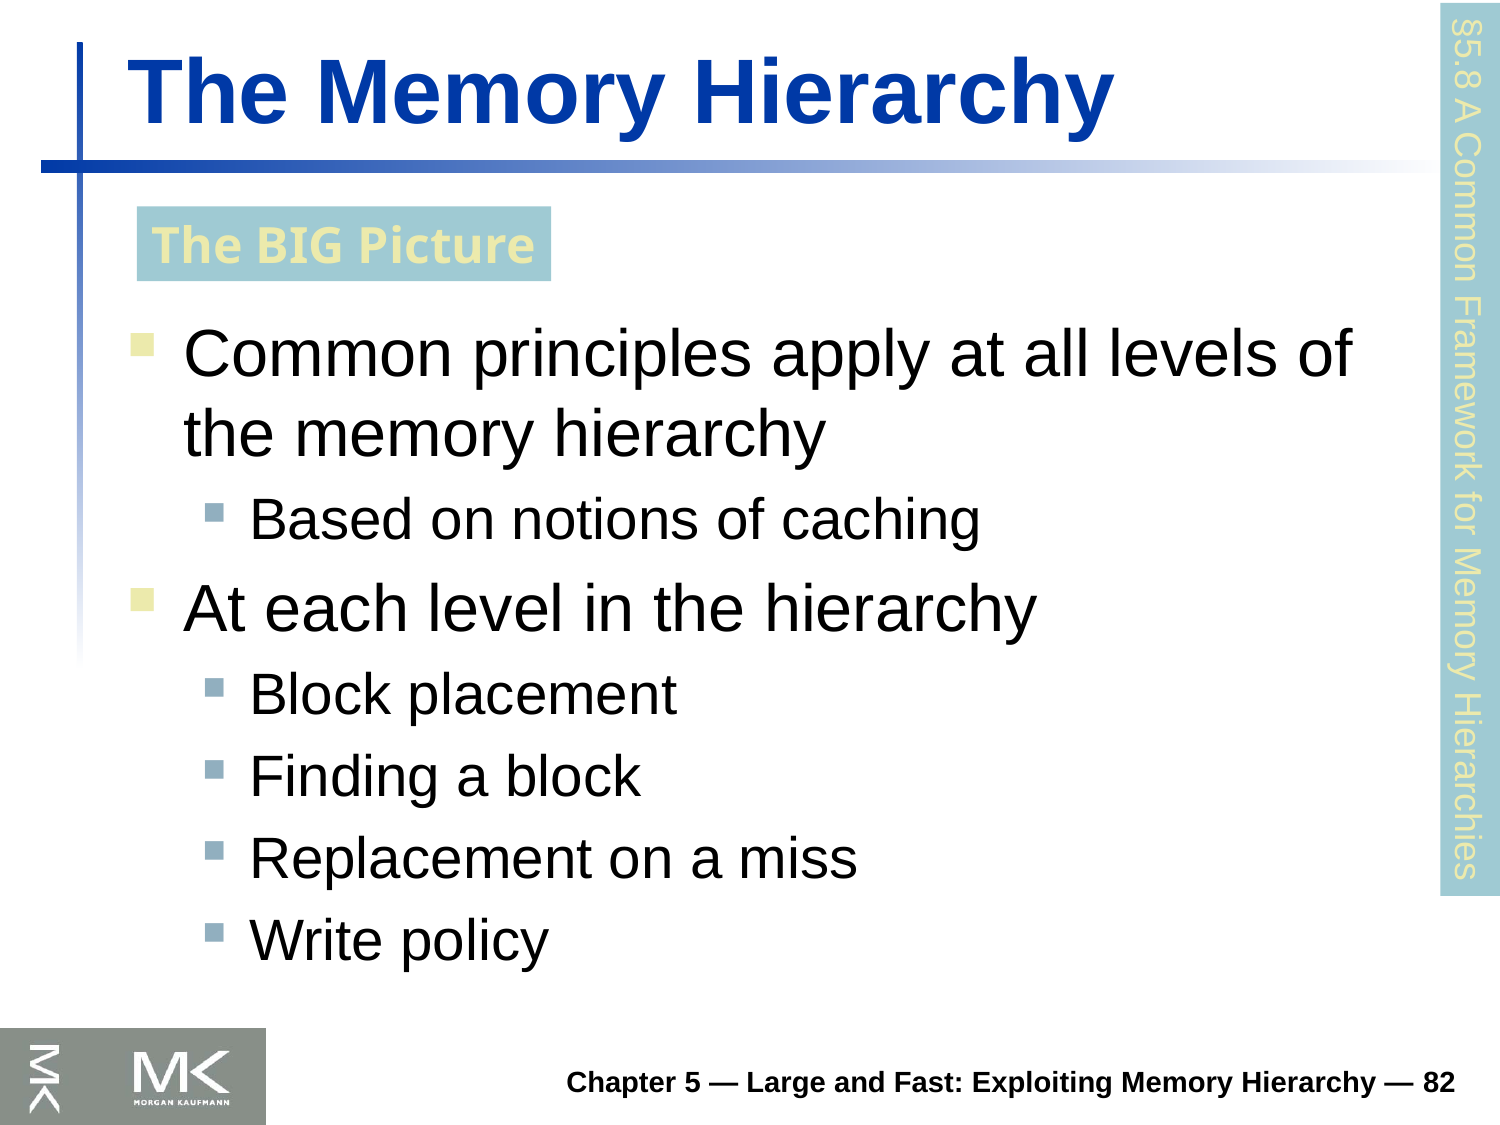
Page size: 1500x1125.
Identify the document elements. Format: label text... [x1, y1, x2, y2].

picture [0, 1028, 266, 1125]
title The Memory Hierarchy [112, 23, 1440, 149]
list Common principles apply at all levels of the memory hierarchy Based on notions of caching At each level in the hierarchy Block placement Finding a block Replacement on a miss Write policy [112, 302, 1469, 1024]
text_box The BIG Picture [136, 206, 552, 282]
text_box §5.8 A Common Framework for Memory Hierarchies [1440, 2, 1500, 896]
footer Chapter 5 — Large and Fast: Exploiting Memory Hierarchy — 82 [277, 1046, 1471, 1106]
